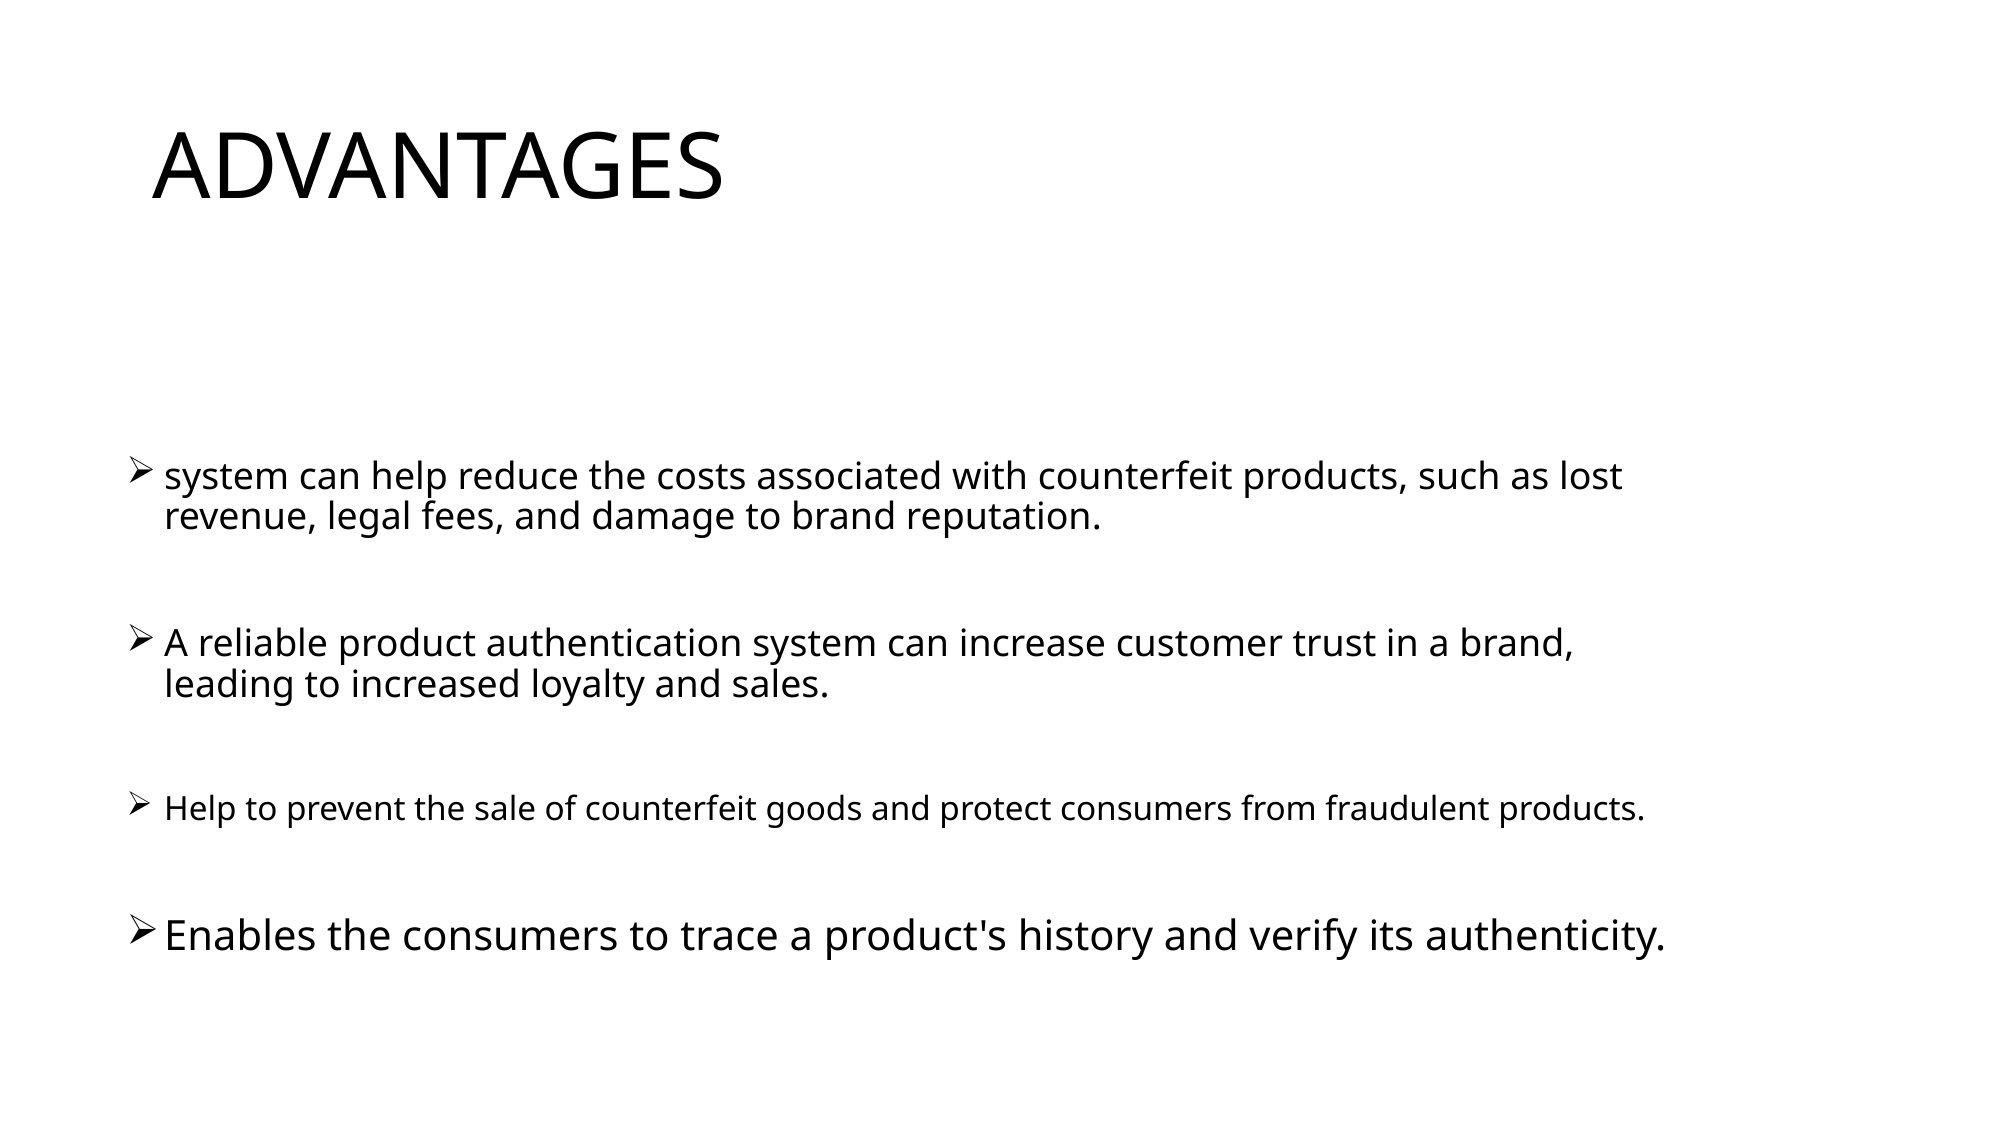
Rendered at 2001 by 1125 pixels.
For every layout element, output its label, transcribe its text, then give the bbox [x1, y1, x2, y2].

title ADVANTAGES [137, 59, 1863, 278]
list Cost Savings system can help reduce the costs associated with counterfeit products, such as lost revenue, legal fees, and damage to brand reputation. Better Customer Trust A reliable product authentication system can increase customer trust in a brand, leading to increased loyalty and sales. Increased Security Help to prevent the sale of counterfeit goods and protect consumers from fraudulent products. Improved Transparency Enables the consumers to trace a product's history and verify its authenticity. [111, 383, 1689, 1042]
